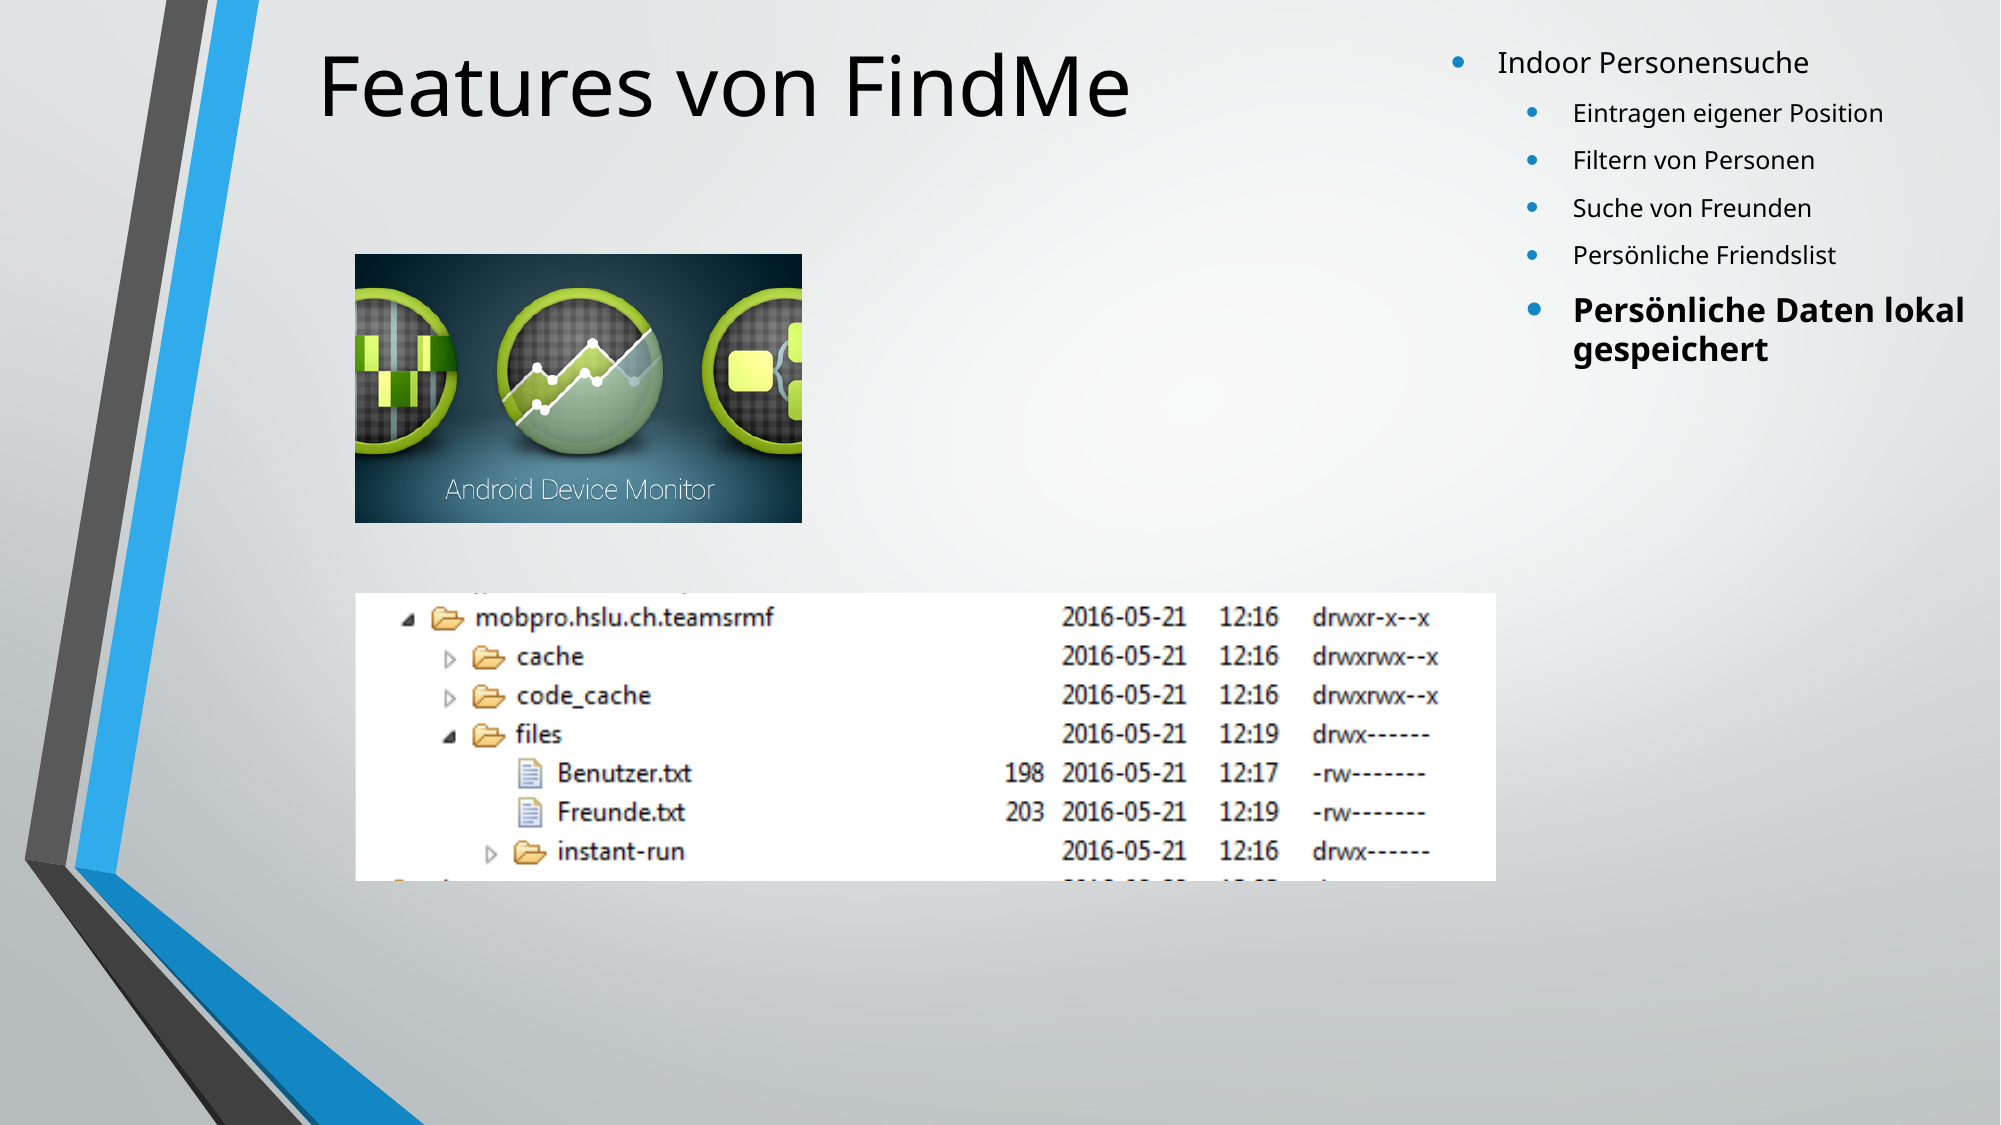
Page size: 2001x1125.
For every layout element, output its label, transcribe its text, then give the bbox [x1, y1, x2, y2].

picture [355, 254, 802, 523]
title Features von FindMe [243, 0, 1207, 166]
list Indoor Personensuche Eintragen eigener Position Filtern von Personen Suche von Freunden Persönliche Friendslist Persönliche Daten lokal gespeichert [1435, 0, 2000, 414]
picture [355, 593, 1497, 882]
